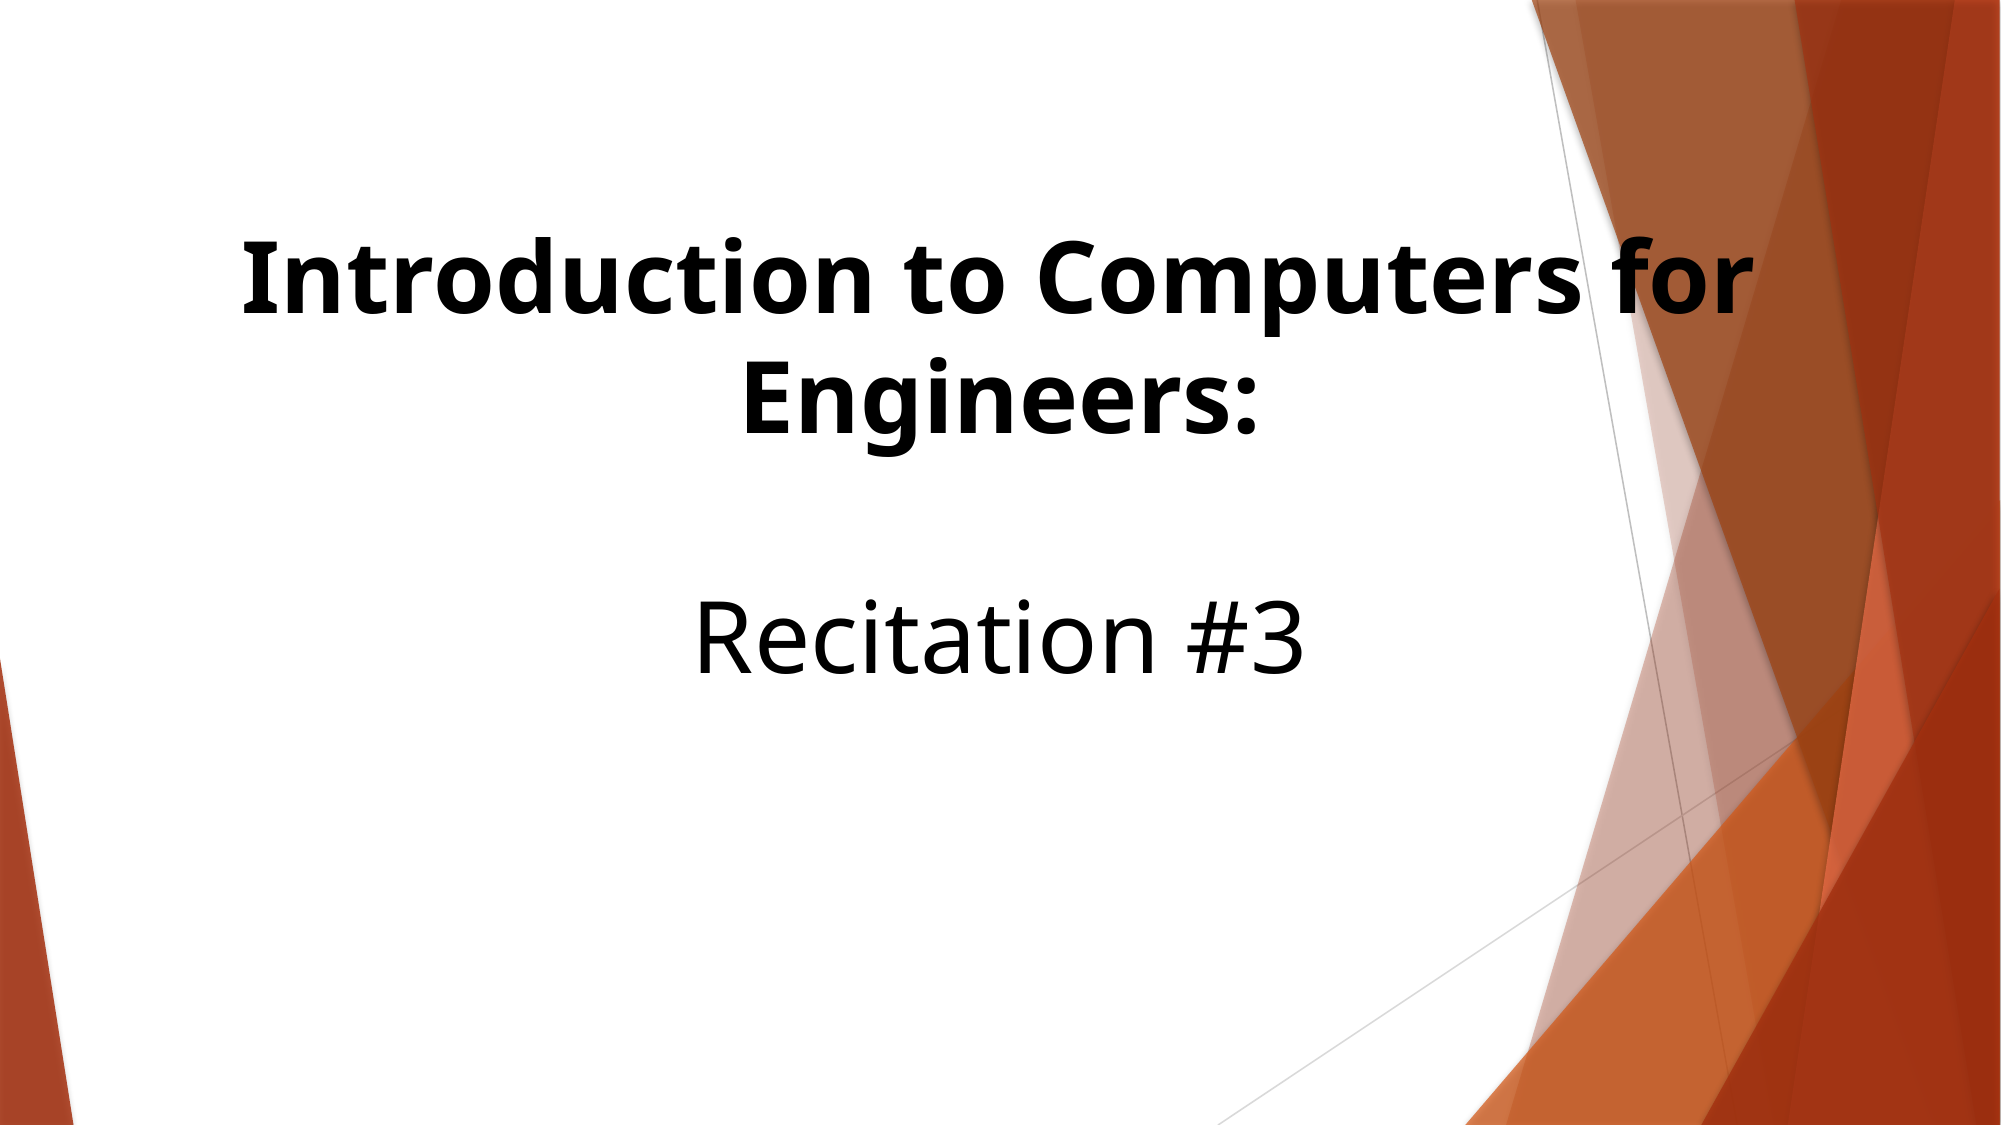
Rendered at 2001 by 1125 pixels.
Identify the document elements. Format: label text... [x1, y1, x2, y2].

title Introduction to Computers for Engineers: Recitation #3 [140, 206, 1860, 919]
